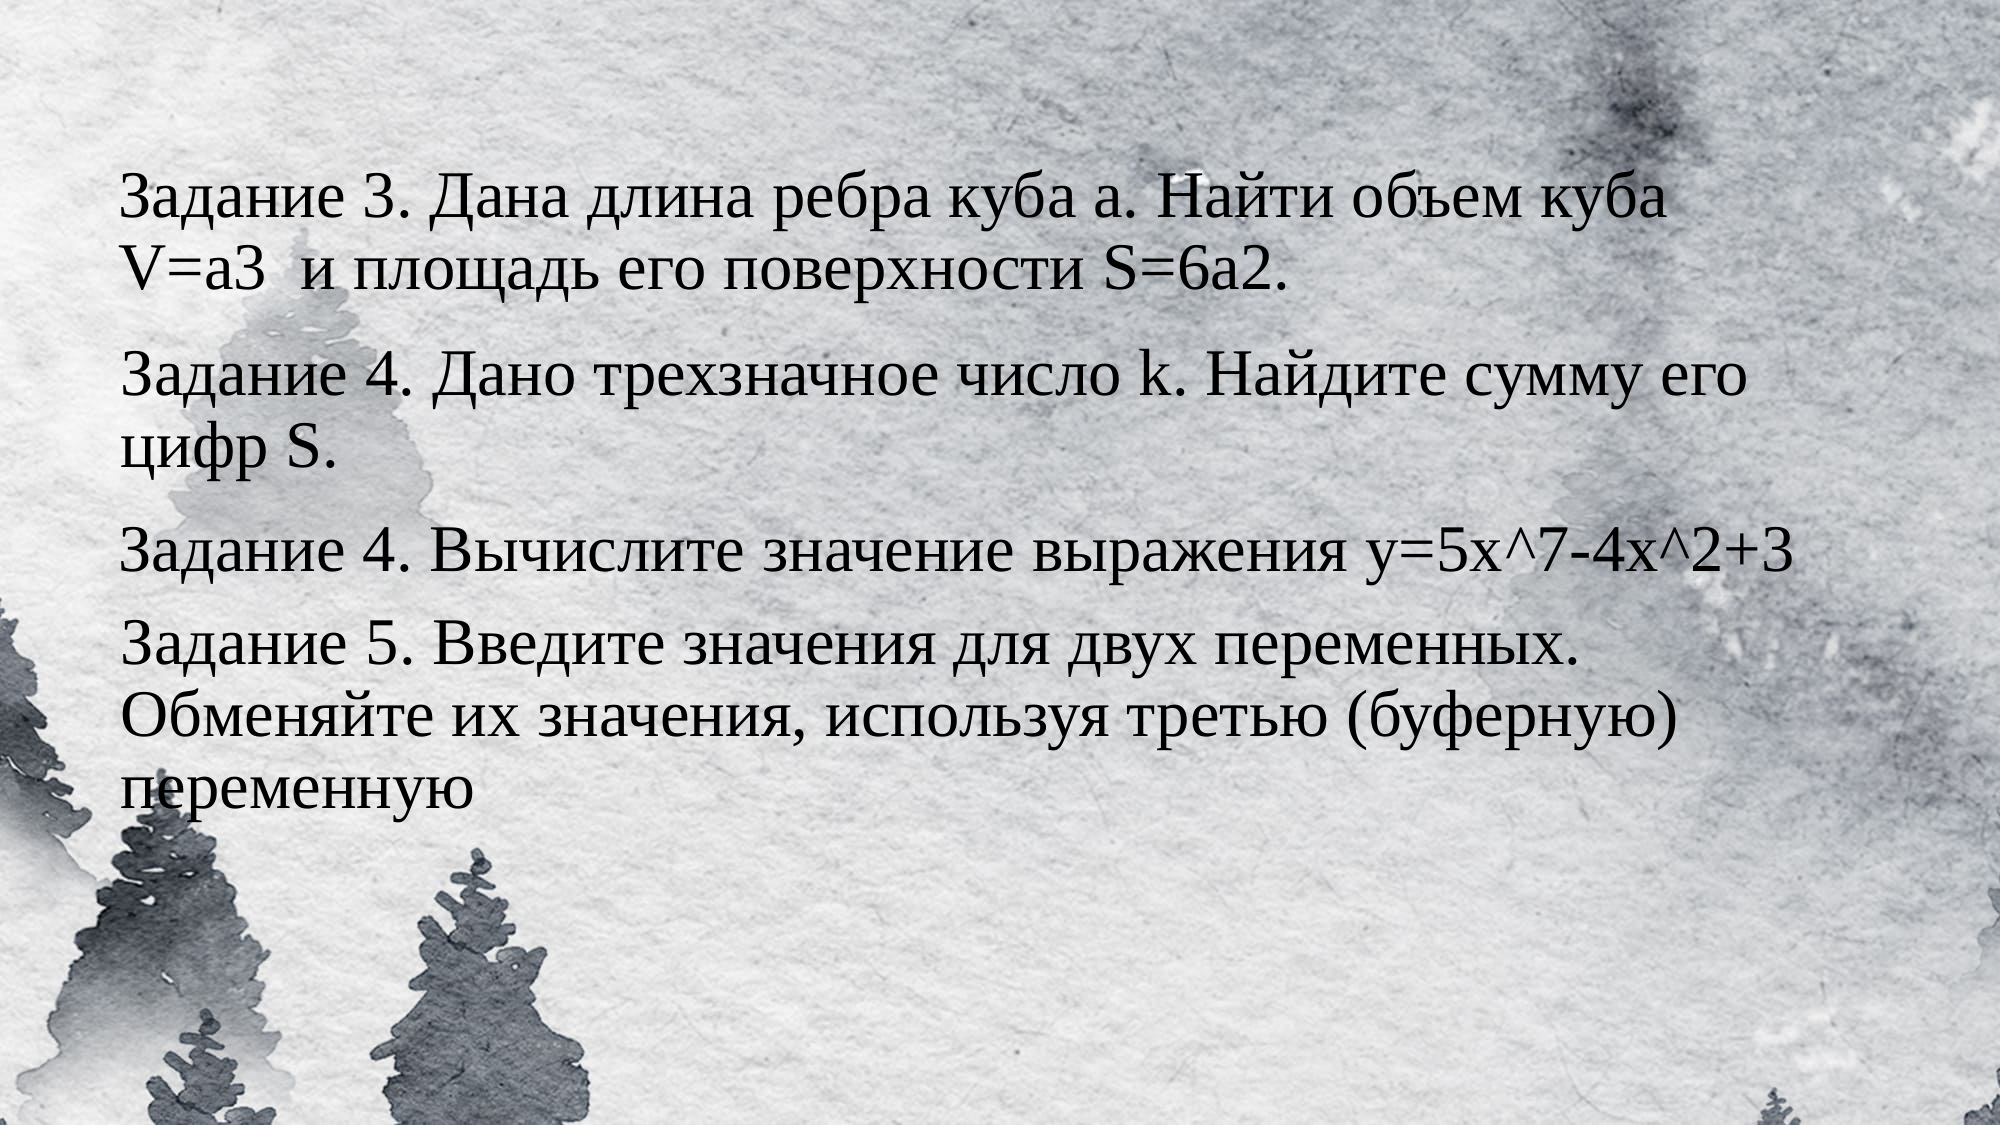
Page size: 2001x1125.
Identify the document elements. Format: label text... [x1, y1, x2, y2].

text_box Задание 5. Введите значения для двух переменных. Обменяйте их значения, используя третью (буферную) переменную [105, 650, 1831, 779]
text_box Задание 4. Дано трехзначное число k. Найдите сумму его цифр S. [105, 346, 1831, 475]
picture [0, 0, 2000, 1125]
title Задание 3. Дана длина ребра куба а. Найти объем куба V=a3 и площадь его поверхности S=6a2. [103, 167, 1829, 297]
text_box Задание 4. Вычислите значение выражения y=5x^7-4x^2+3 [103, 485, 1829, 614]
